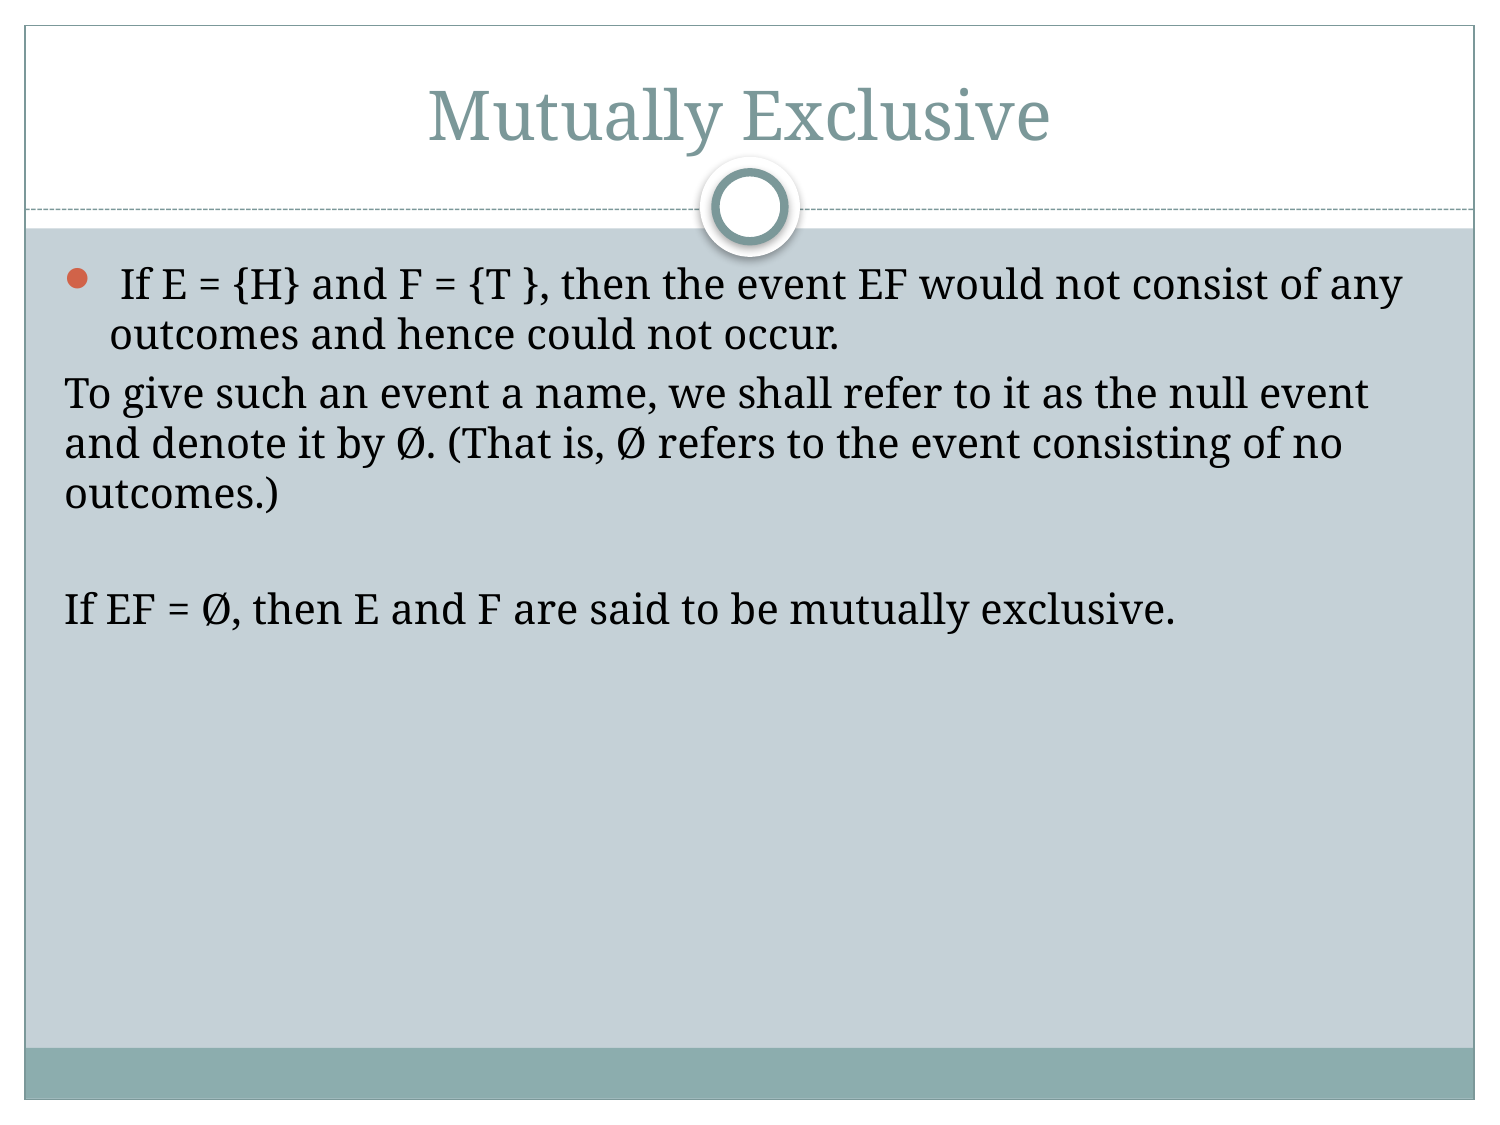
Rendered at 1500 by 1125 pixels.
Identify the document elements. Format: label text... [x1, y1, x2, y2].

list If E = {H} and F = {T }, then the event EF would not consist of any outcomes and hence could not occur. To give such an event a name, we shall refer to it as the null event and denote it by Ø. (That is, Ø refers to the event consisting of no outcomes.) If EF = Ø, then E and F are said to be mutually exclusive. [49, 250, 1445, 1001]
title Mutually Exclusive [49, 37, 1450, 162]
